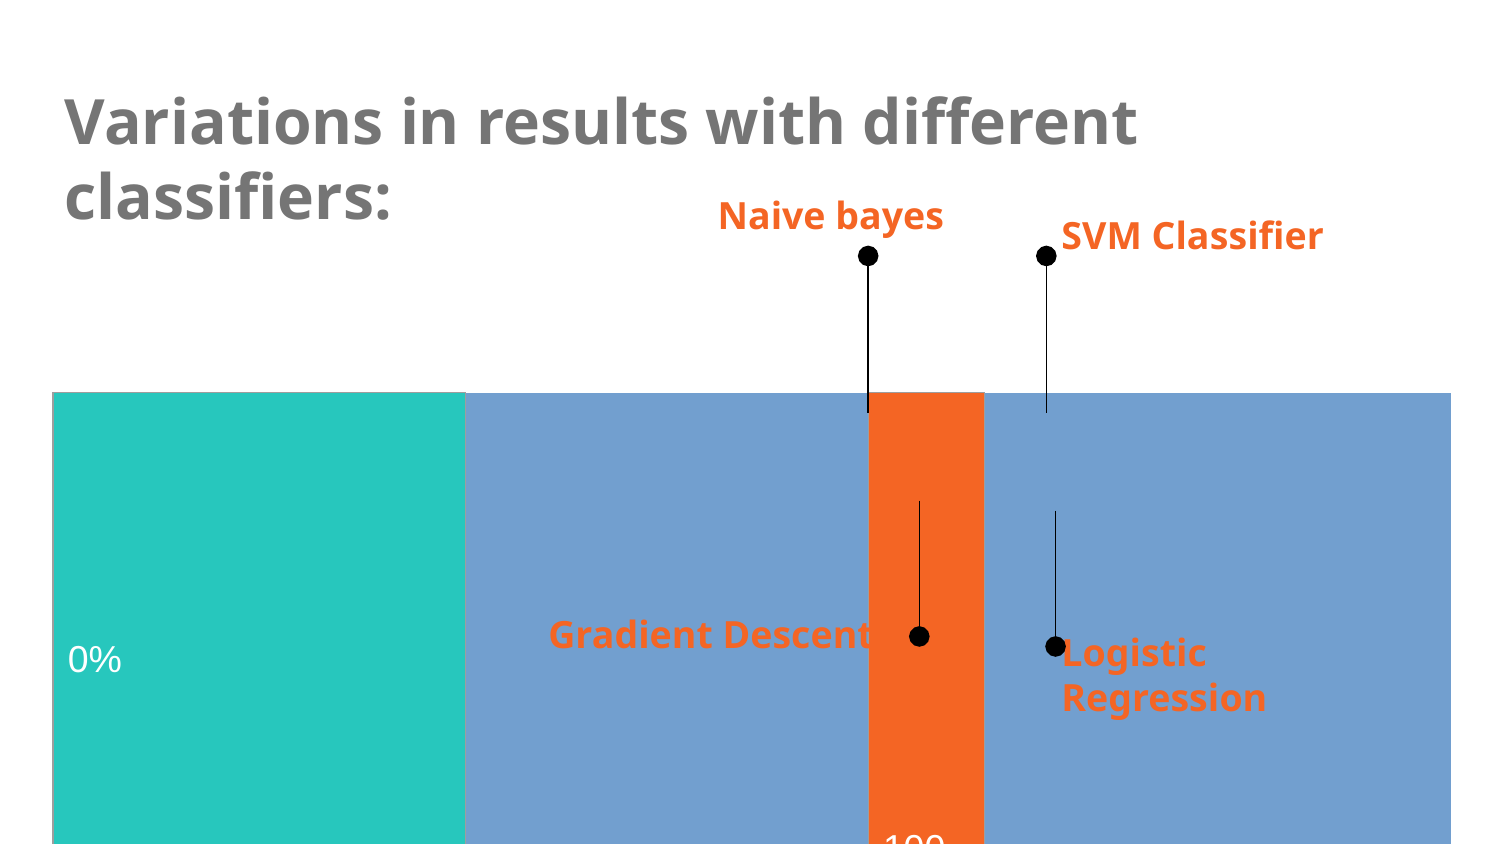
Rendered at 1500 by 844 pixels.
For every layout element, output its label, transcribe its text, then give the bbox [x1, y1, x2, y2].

title Logistic Regression [1046, 636, 1433, 712]
table_header 100% [869, 393, 984, 844]
title SVM Classifier [1046, 202, 1433, 267]
title Naive bayes [605, 182, 986, 247]
title Variations in results with different classifiers: [49, 67, 1448, 173]
table_header 0% [54, 393, 465, 844]
title Gradient Descent [533, 601, 920, 667]
